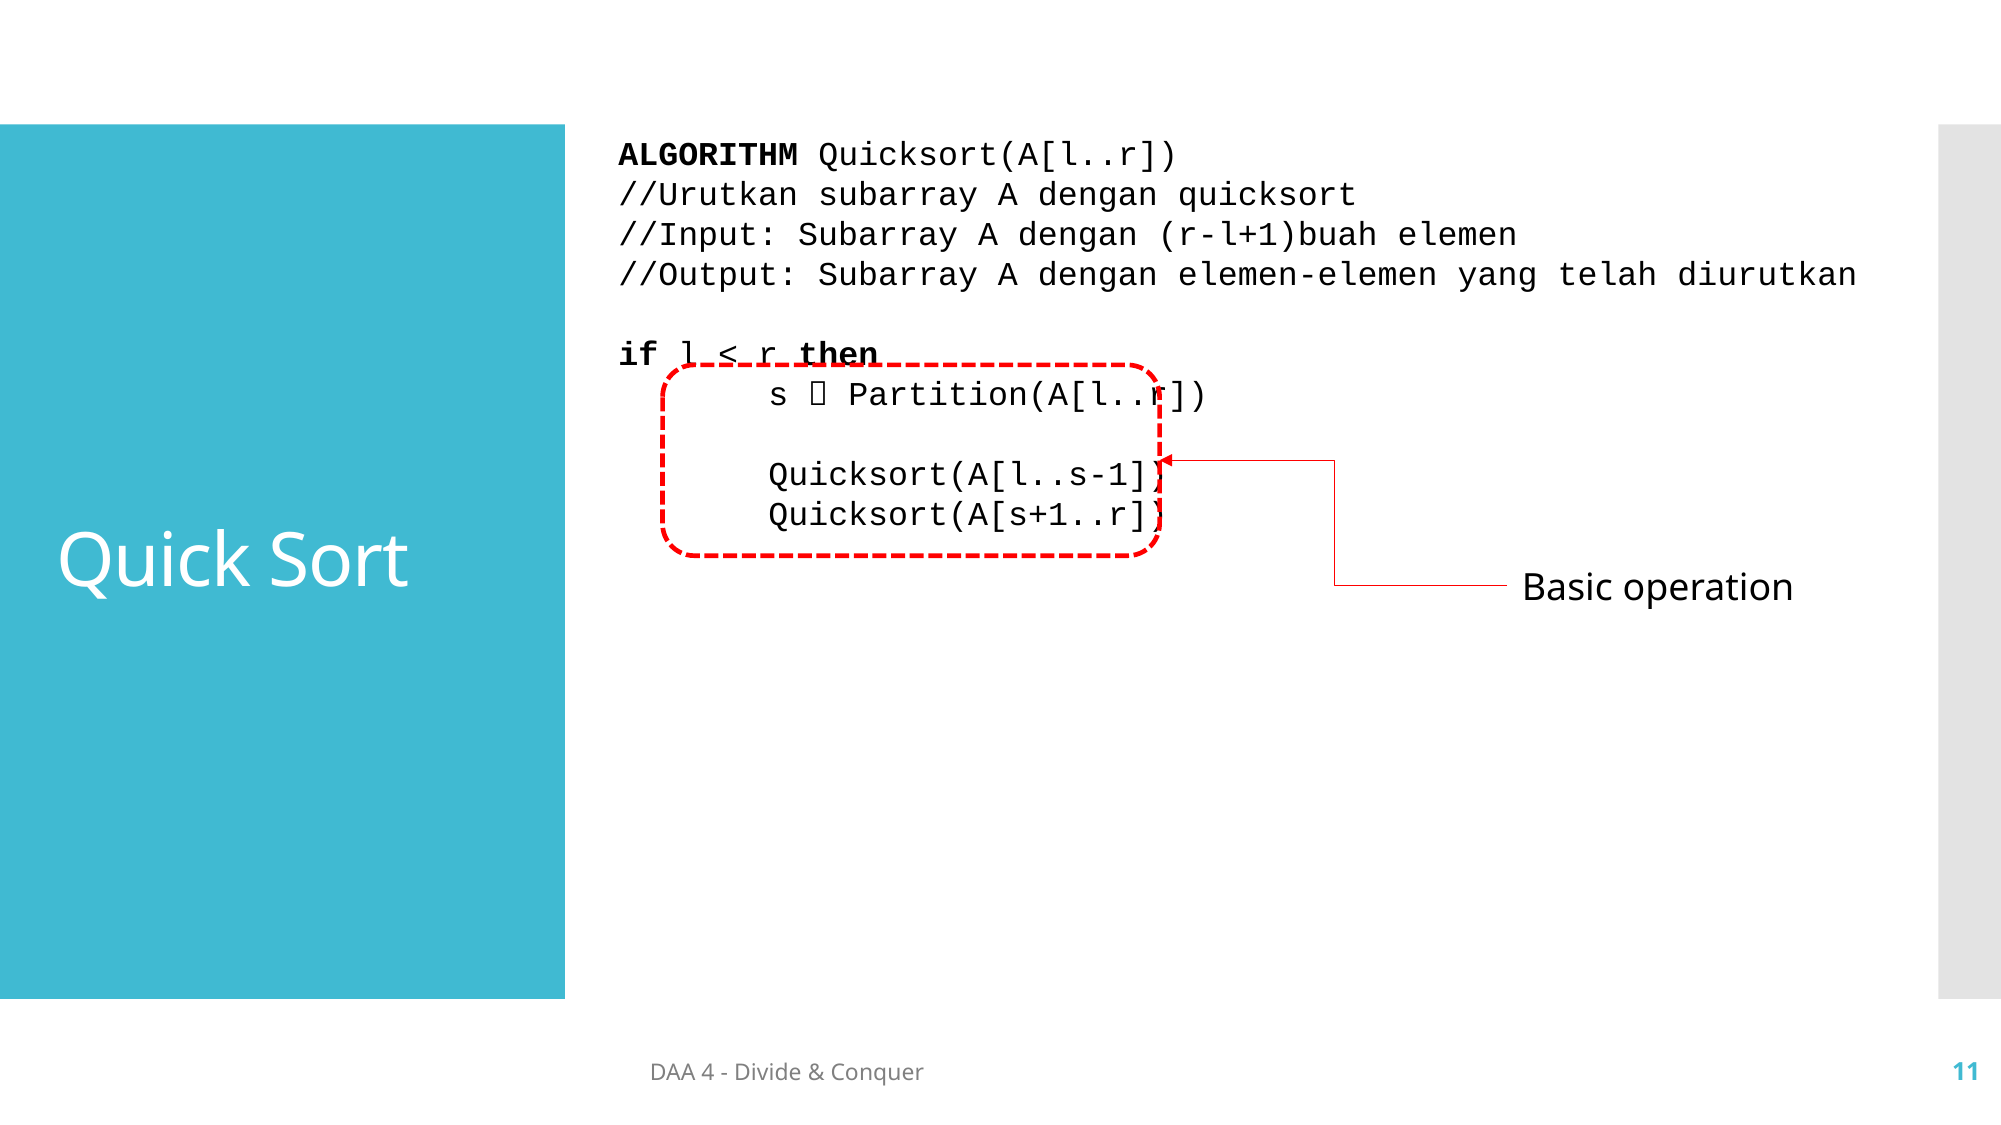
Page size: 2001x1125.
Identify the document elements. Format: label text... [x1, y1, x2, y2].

text_box [661, 363, 1161, 557]
slide_number 11 [1744, 1042, 1996, 1103]
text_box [1159, 460, 1523, 587]
text_box Basic operation [1507, 555, 1810, 616]
text_box ALGORITHM Quicksort(A[l..r]) //Urutkan subarray A dengan quicksort //Input: Subarray A dengan (r-l+1)buah elemen //Output: Subarray A dengan elemen-elemen yang telah diurutkan if l < r then s  Partition(A[l..r]) Quicksort(A[l..s-1]) Quicksort(A[s+1..r]) [603, 125, 1874, 540]
title Quick Sort [41, 184, 525, 940]
footer DAA 4 - Divide & Conquer [634, 1042, 1605, 1103]
